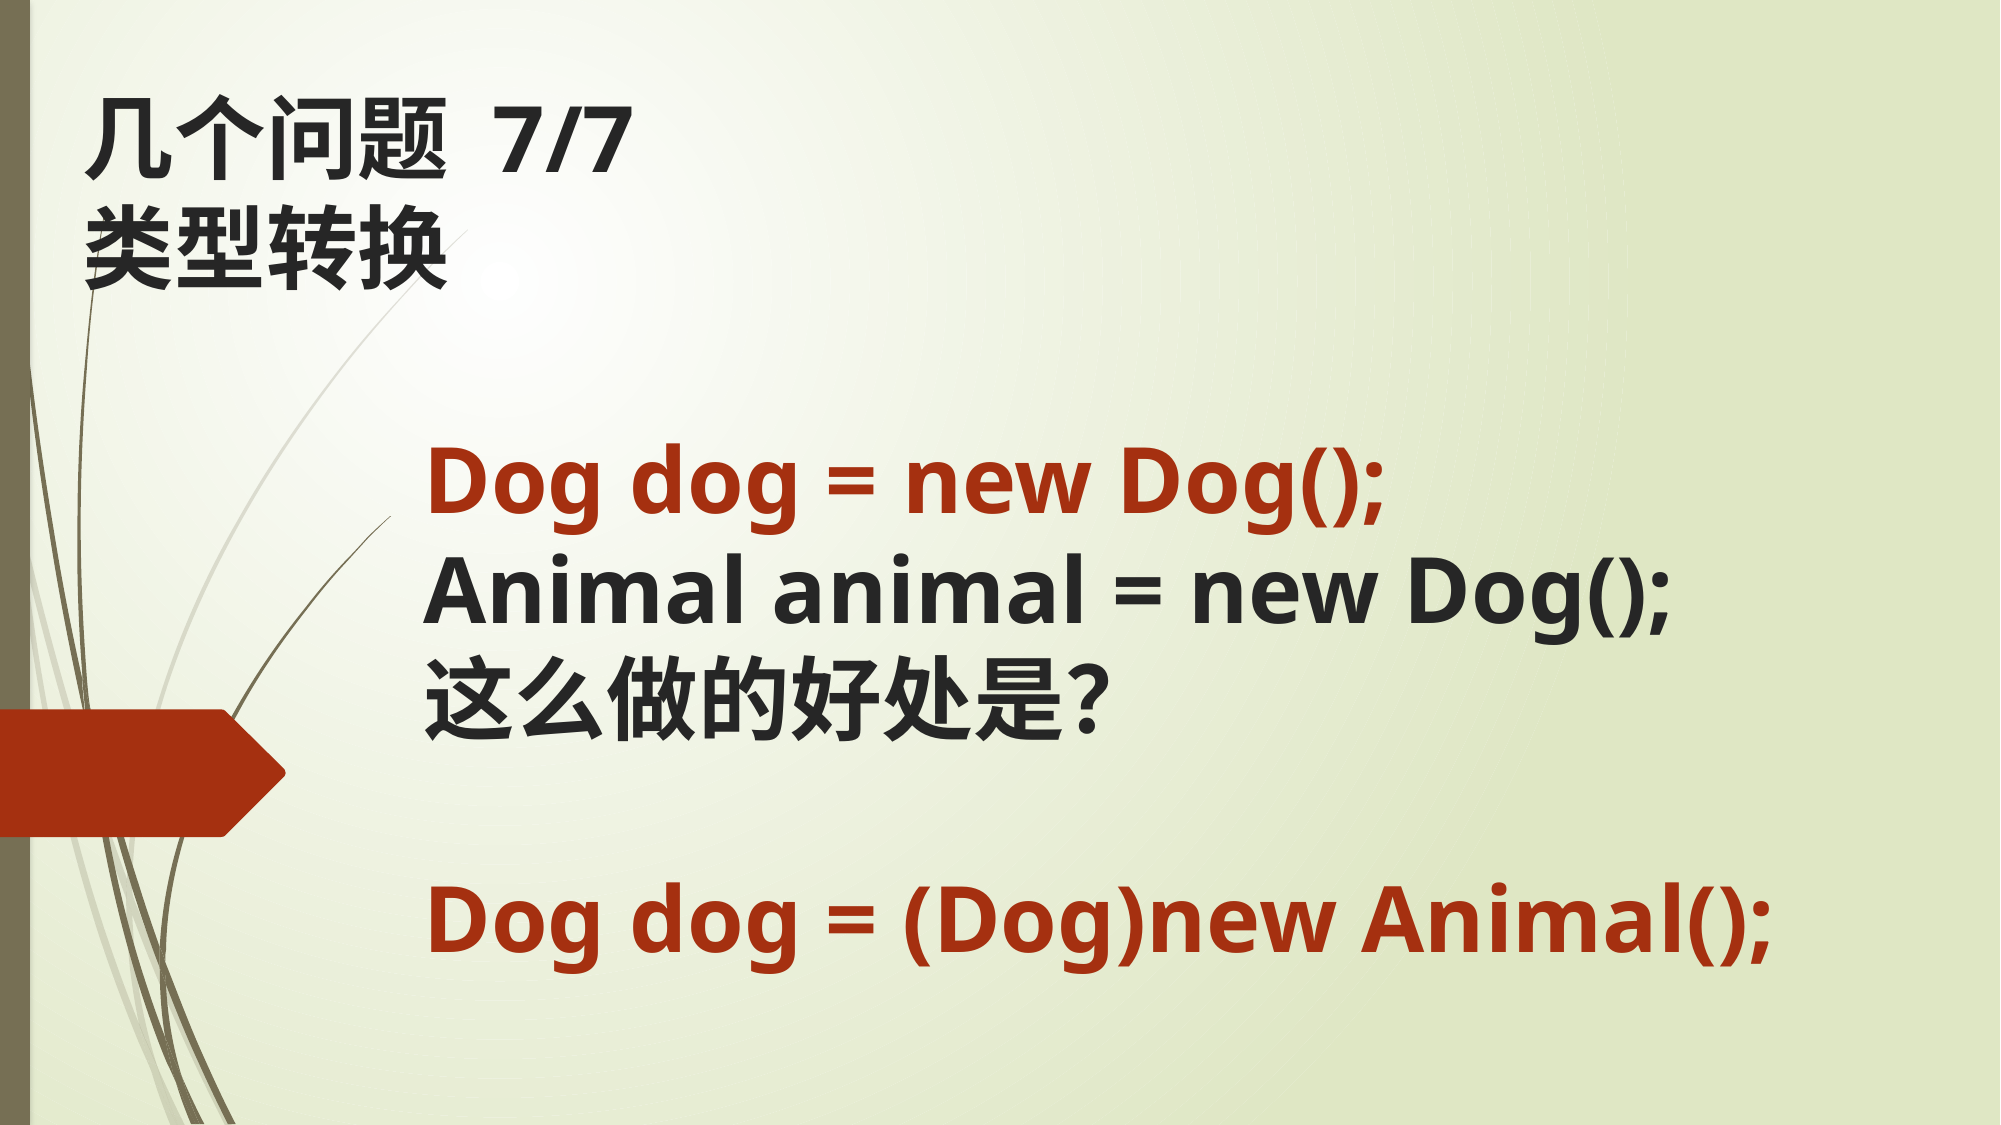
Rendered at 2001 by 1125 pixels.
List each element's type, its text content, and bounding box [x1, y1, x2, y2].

text_box Dog dog = new Dog(); Animal animal = new Dog(); 这么做的好处是？ Dog dog = (Dog)new Animal(); [408, 414, 1791, 979]
text_box 几个问题 7/7 类型转换 [68, 73, 653, 309]
